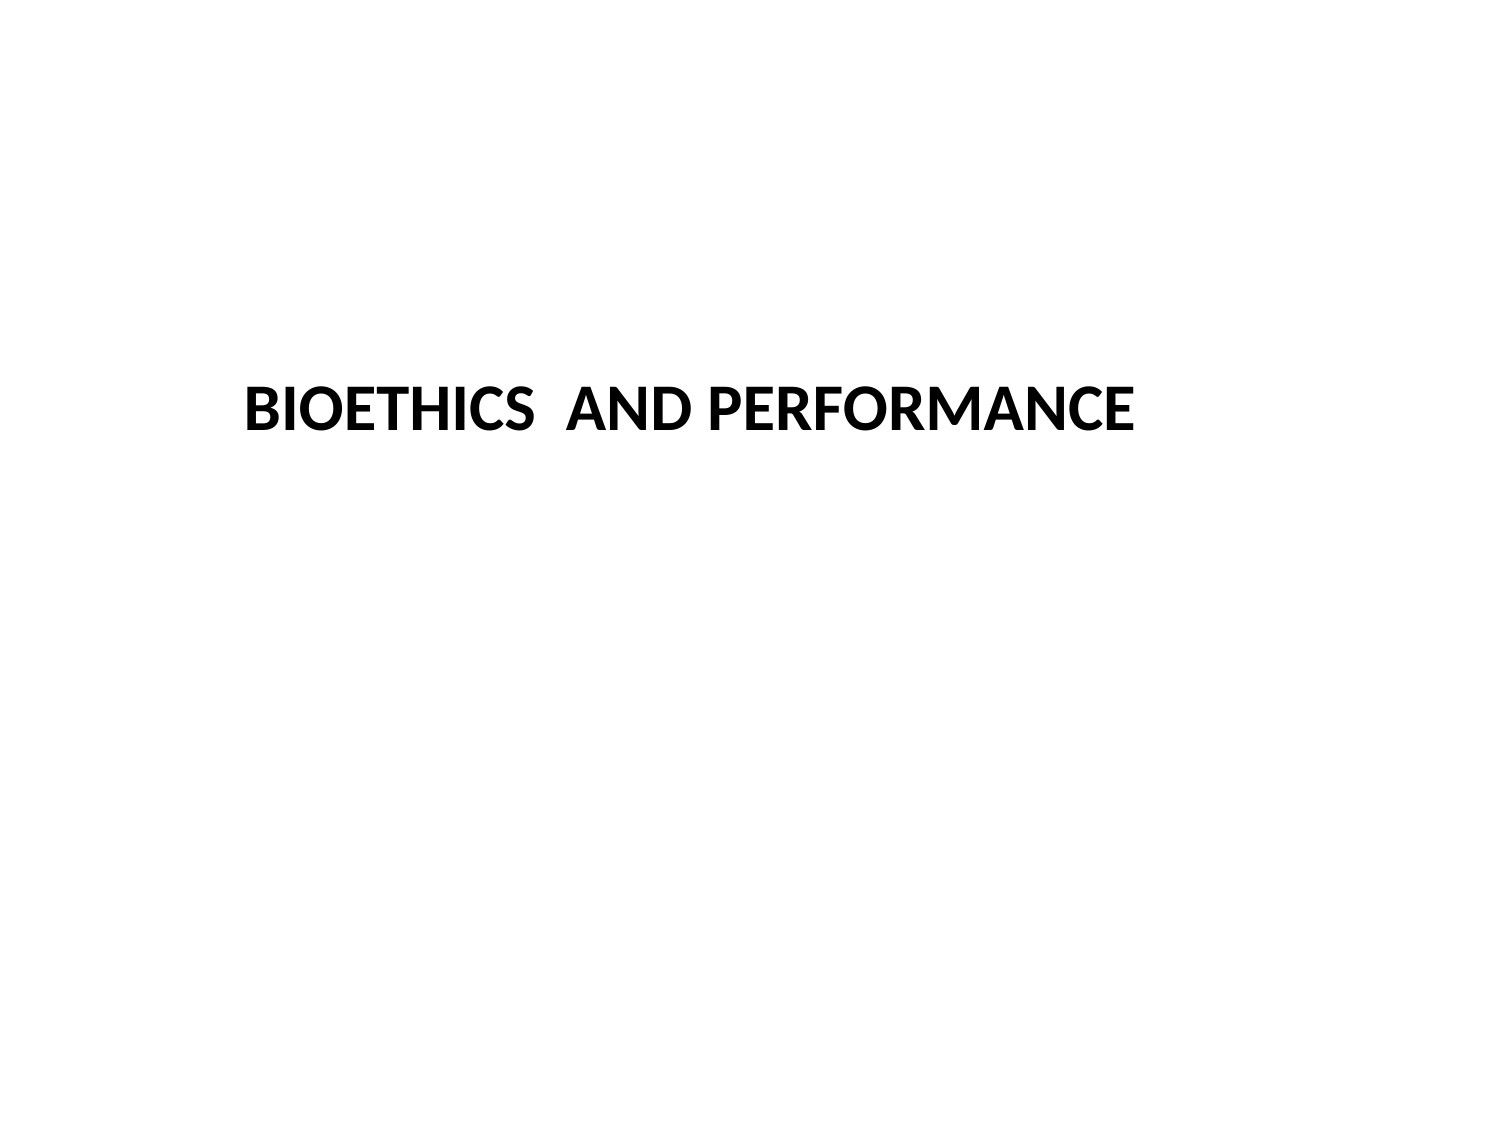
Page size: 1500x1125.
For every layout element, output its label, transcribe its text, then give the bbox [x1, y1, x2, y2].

list BIOETHICS AND PERFORMANCE [0, 262, 1350, 1005]
